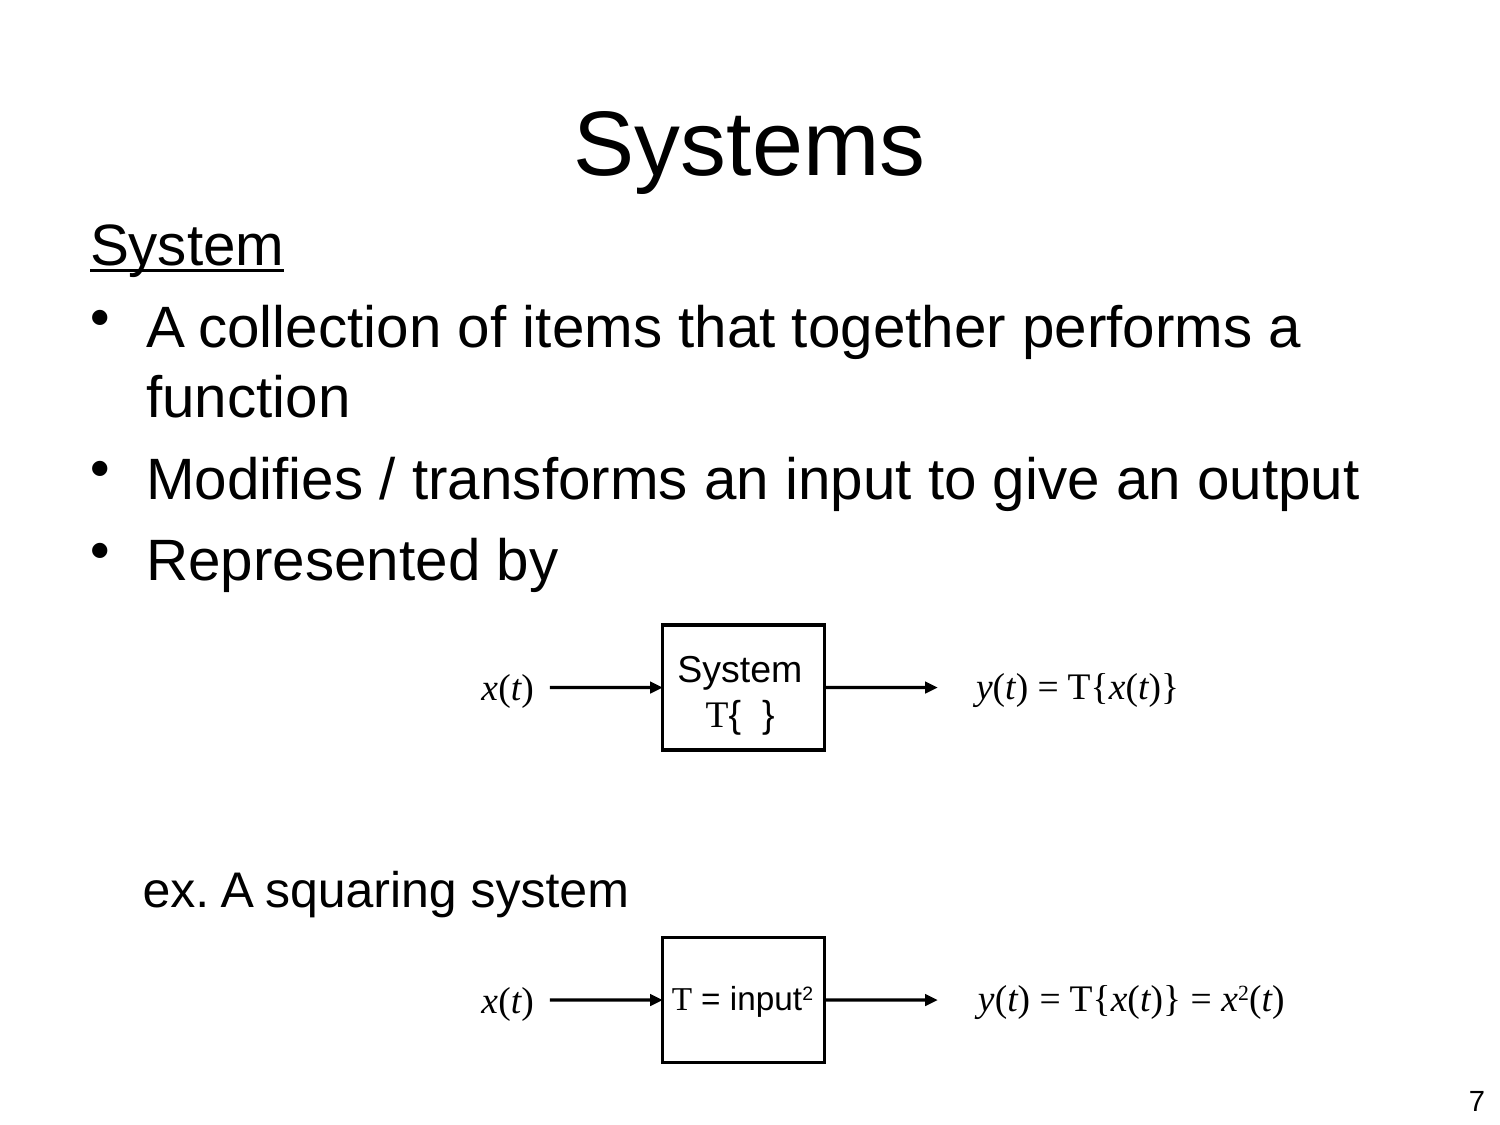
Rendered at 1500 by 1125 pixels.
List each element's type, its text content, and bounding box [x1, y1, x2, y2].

text_box System T{ } [662, 637, 818, 743]
text_box [662, 624, 825, 750]
list System A collection of items that together performs a function Modifies / transforms an input to give an output Represented by [74, 199, 1426, 688]
text_box y(t) = T{x(t)} [961, 654, 1195, 715]
text_box [824, 681, 938, 694]
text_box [124, 849, 1305, 1063]
text_box x(t) [466, 655, 549, 716]
text_box [549, 681, 663, 694]
slide_number 7 [1399, 1074, 1500, 1125]
title Systems [74, 44, 1426, 199]
